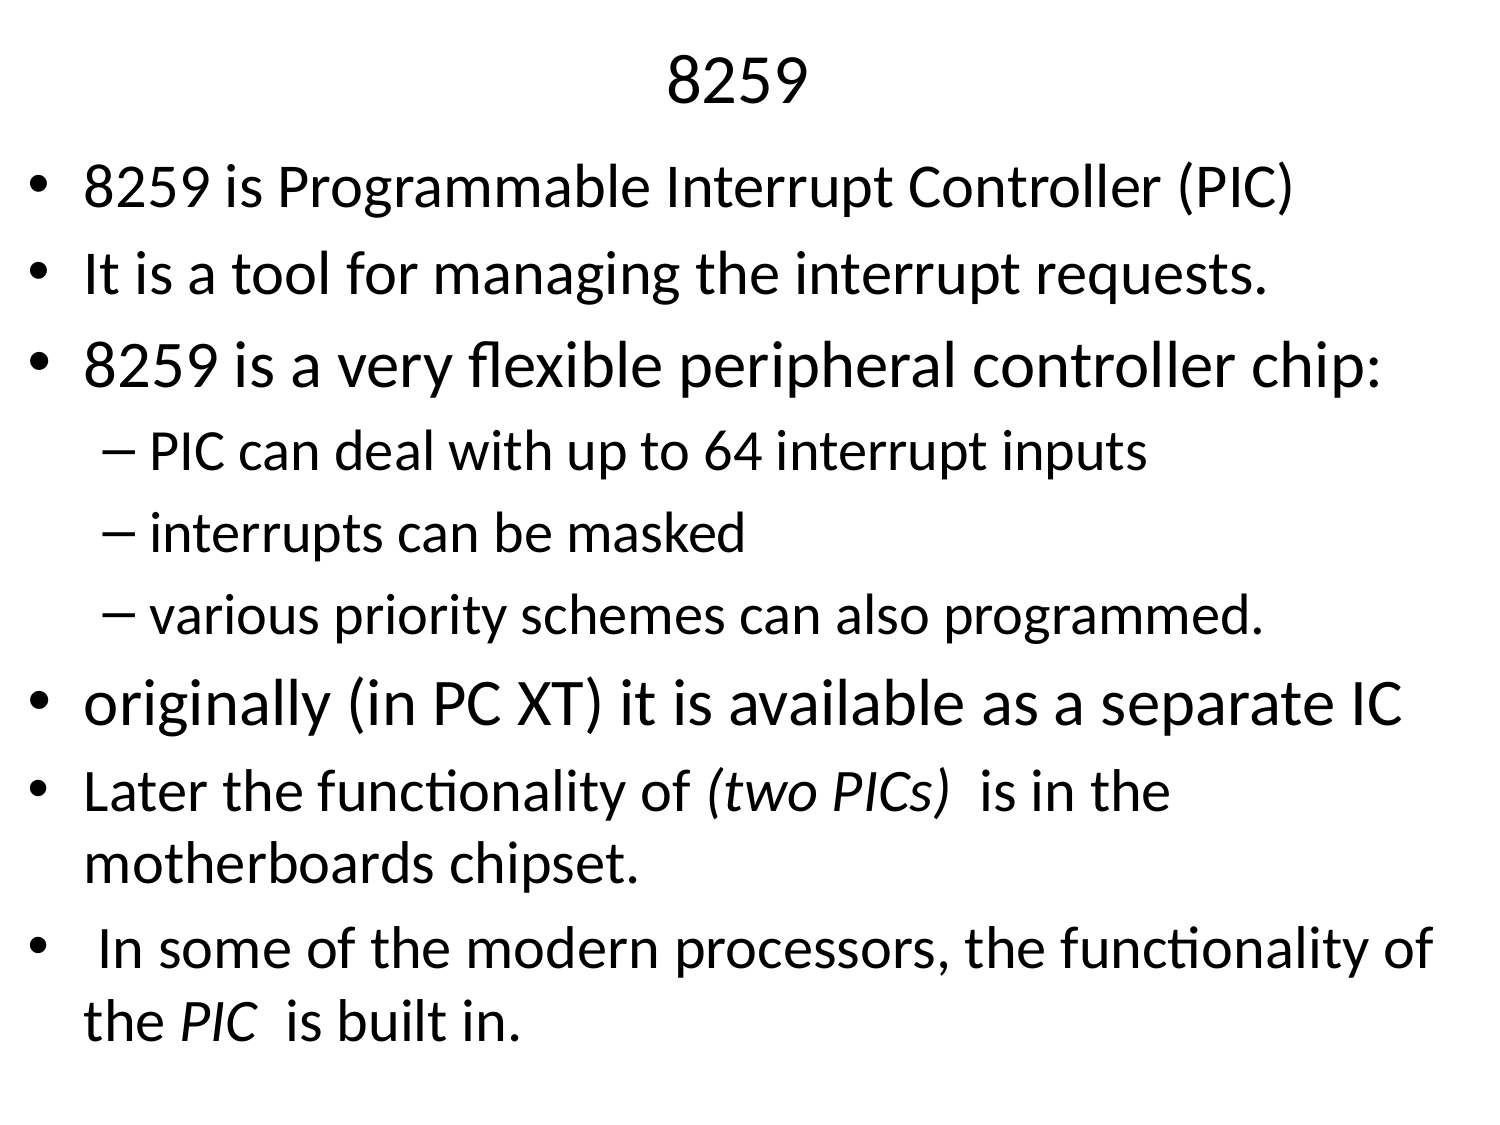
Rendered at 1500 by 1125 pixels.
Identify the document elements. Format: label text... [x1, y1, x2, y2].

title 8259 [99, 24, 1375, 125]
list 8259 is Programmable Interrupt Controller (PIC) It is a tool for managing the interrupt requests. 8259 is a very flexible peripheral controller chip: PIC can deal with up to 64 interrupt inputs interrupts can be masked various priority schemes can also programmed. originally (in PC XT) it is available as a separate IC Later the functionality of (two PICs) is in the motherboards chipset. In some of the modern processors, the functionality of the PIC is built in. [12, 137, 1488, 1125]
